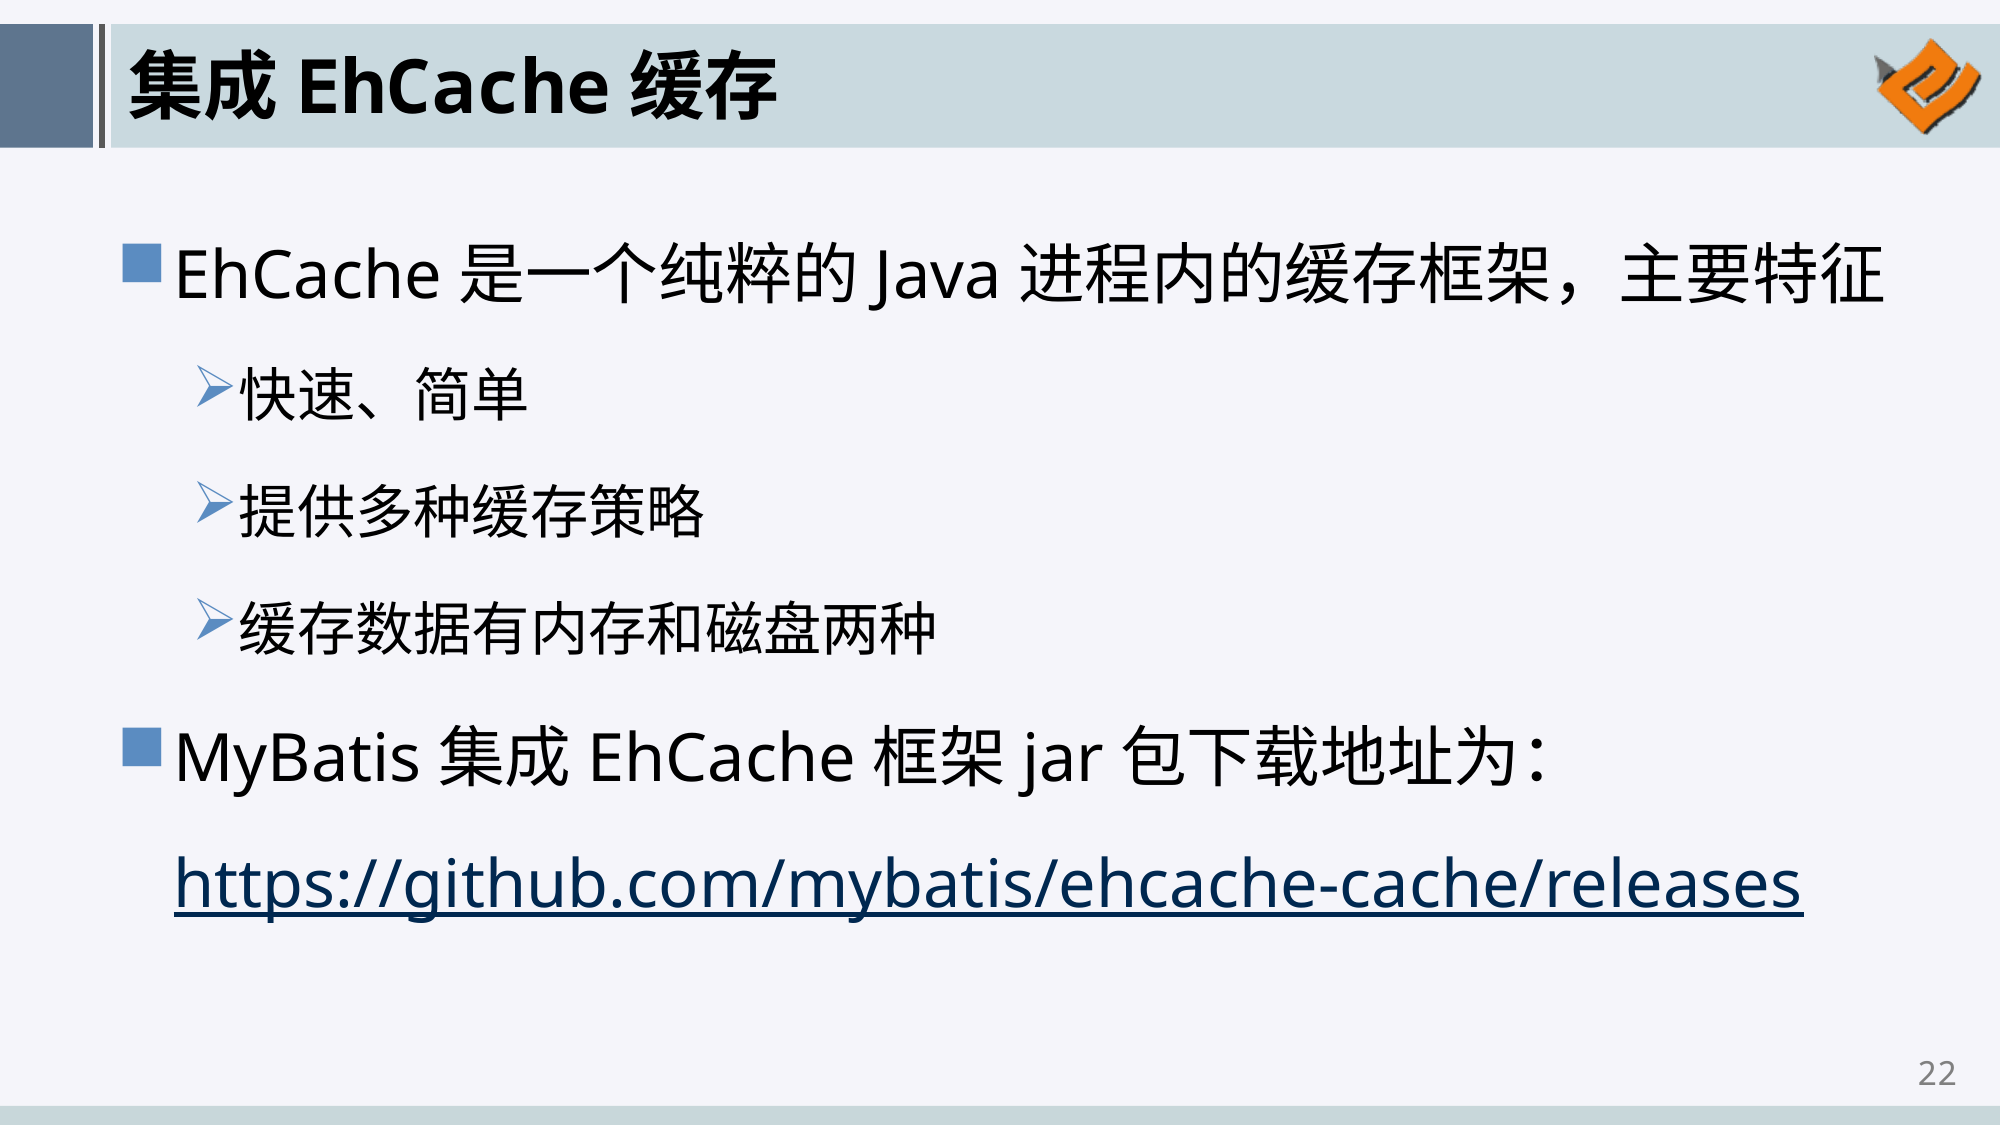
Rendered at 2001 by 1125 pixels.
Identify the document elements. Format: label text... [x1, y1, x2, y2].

title 集成EhCache缓存 [114, 30, 1845, 141]
picture [1874, 38, 1981, 134]
list EhCache是一个纯粹的Java进程内的缓存框架，主要特征 快速、简单 提供多种缓存策略 缓存数据有内存和磁盘两种 MyBatis集成EhCache框架jar包下载地址为：https://github.com/mybatis/ehcache-cache/releases [102, 184, 1922, 1035]
